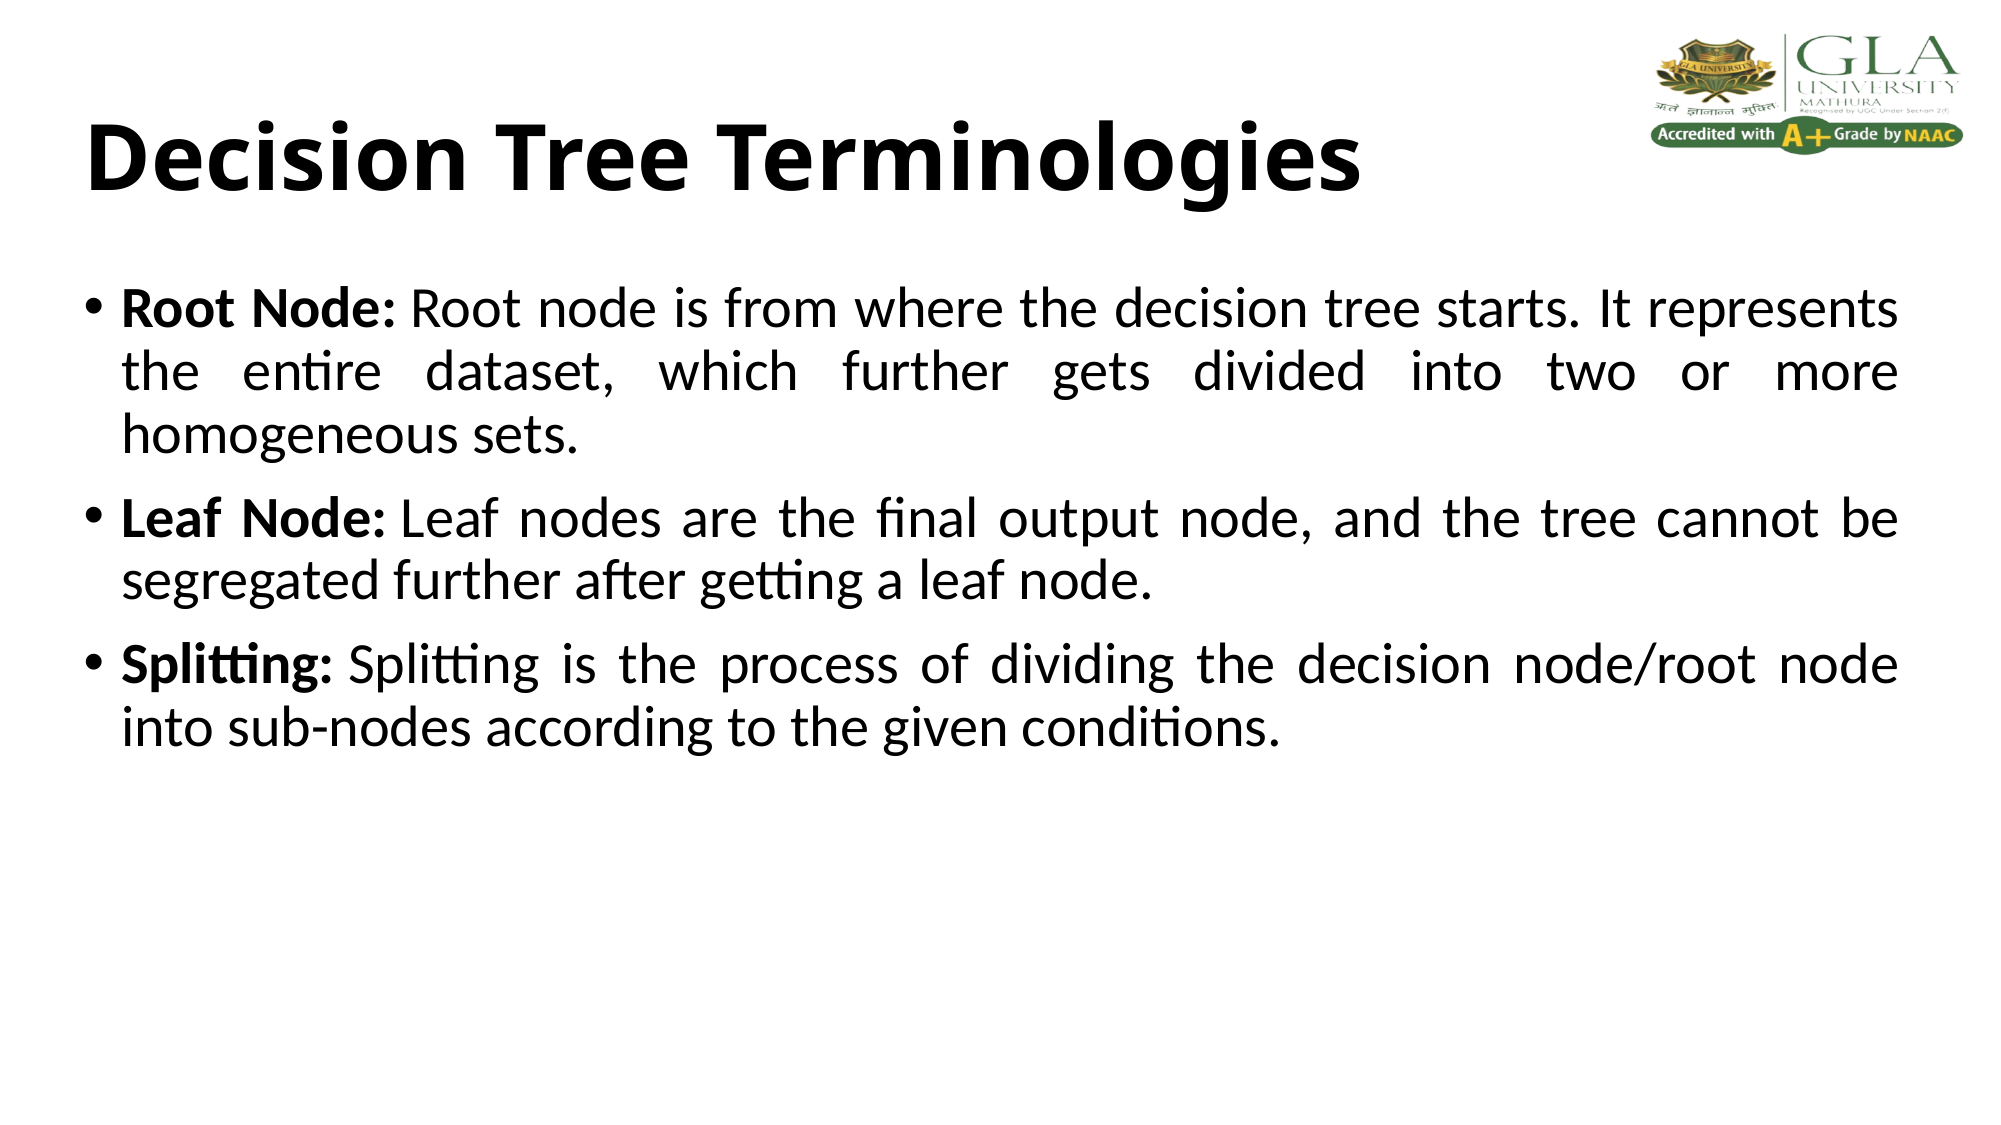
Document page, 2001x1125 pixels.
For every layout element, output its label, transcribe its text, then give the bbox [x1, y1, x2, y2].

title Decision Tree Terminologies [68, 52, 1599, 269]
list Root Node: Root node is from where the decision tree starts. It represents the entire dataset, which further gets divided into two or more homogeneous sets. Leaf Node: Leaf nodes are the final output node, and the tree cannot be segregated further after getting a leaf node. Splitting: Splitting is the process of dividing the decision node/root node into sub-nodes according to the given conditions. [68, 269, 1916, 984]
picture [1635, 0, 1983, 162]
